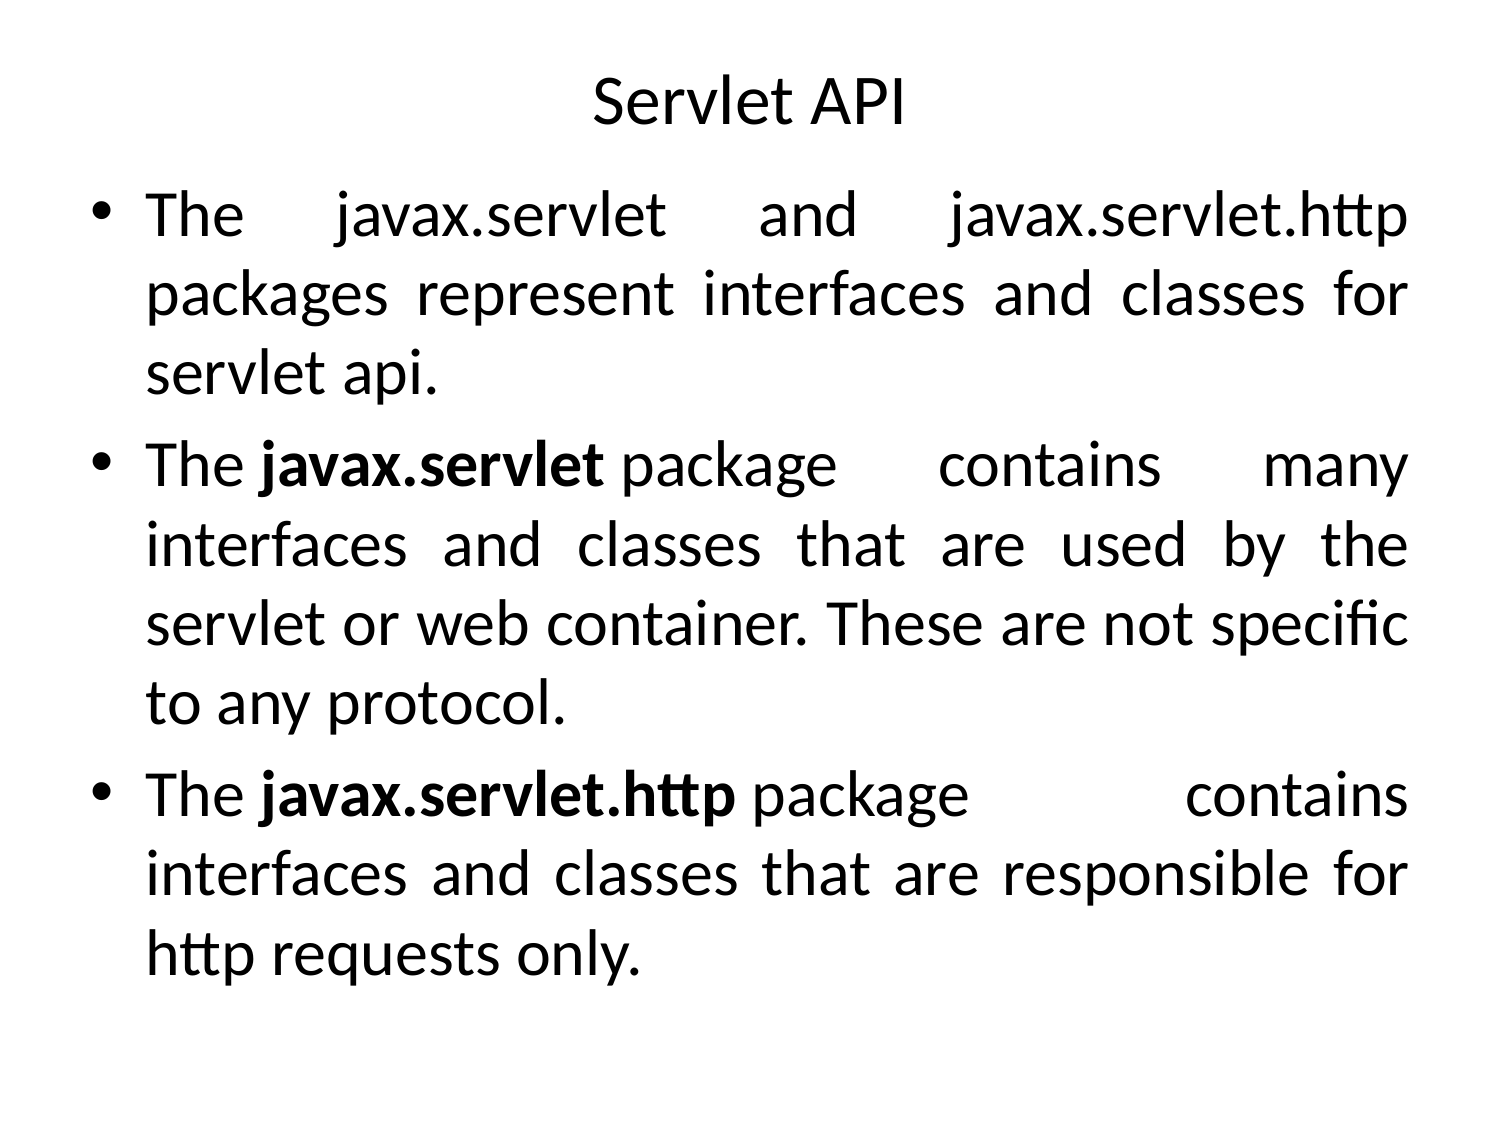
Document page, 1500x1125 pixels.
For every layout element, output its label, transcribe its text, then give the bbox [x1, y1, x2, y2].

title Servlet API [75, 45, 1425, 162]
list The javax.servlet and javax.servlet.http packages represent interfaces and classes for servlet api. The javax.servlet package contains many interfaces and classes that are used by the servlet or web container. These are not specific to any protocol. The javax.servlet.http package contains interfaces and classes that are responsible for http requests only. [75, 162, 1425, 1005]
